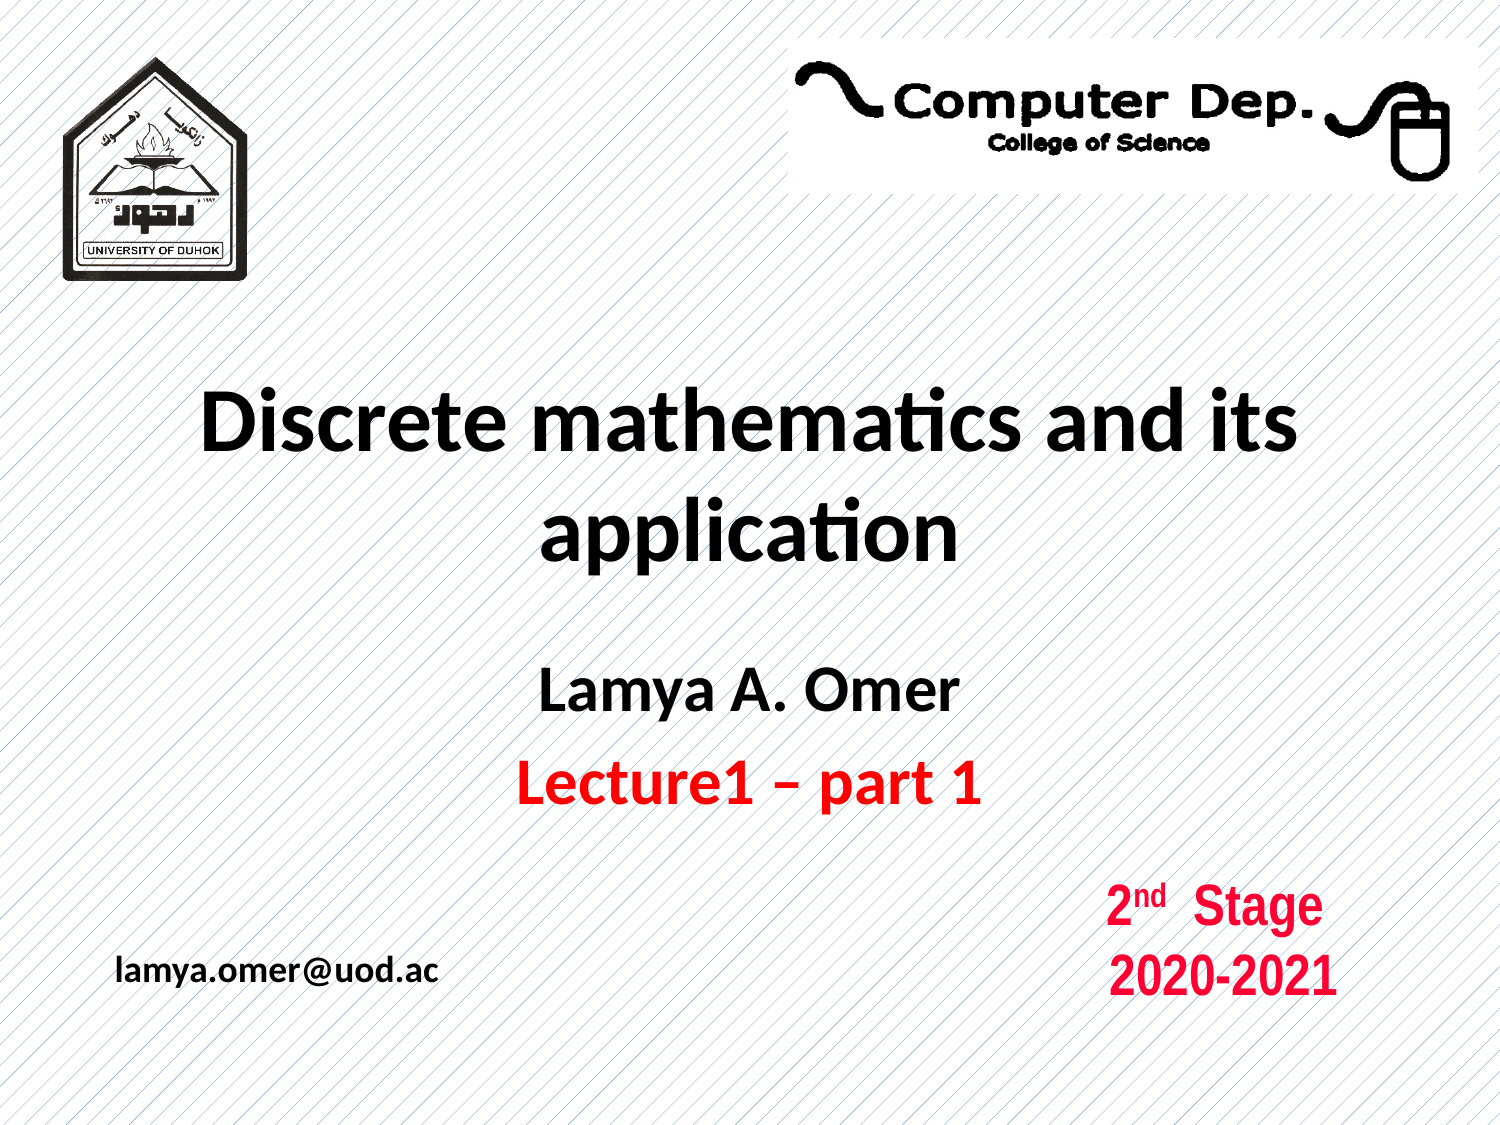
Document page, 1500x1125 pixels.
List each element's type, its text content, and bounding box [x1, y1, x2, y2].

picture [787, 38, 1479, 194]
text_box lamya.omer@uod.ac [99, 937, 463, 998]
text_box 2nd Stage 2020-2021 [922, 859, 1500, 1015]
picture [0, 27, 319, 346]
subtitle Lamya A. Omer Lecture1 – part 1 [225, 637, 1275, 925]
title Discrete mathematics and its application [112, 349, 1388, 591]
